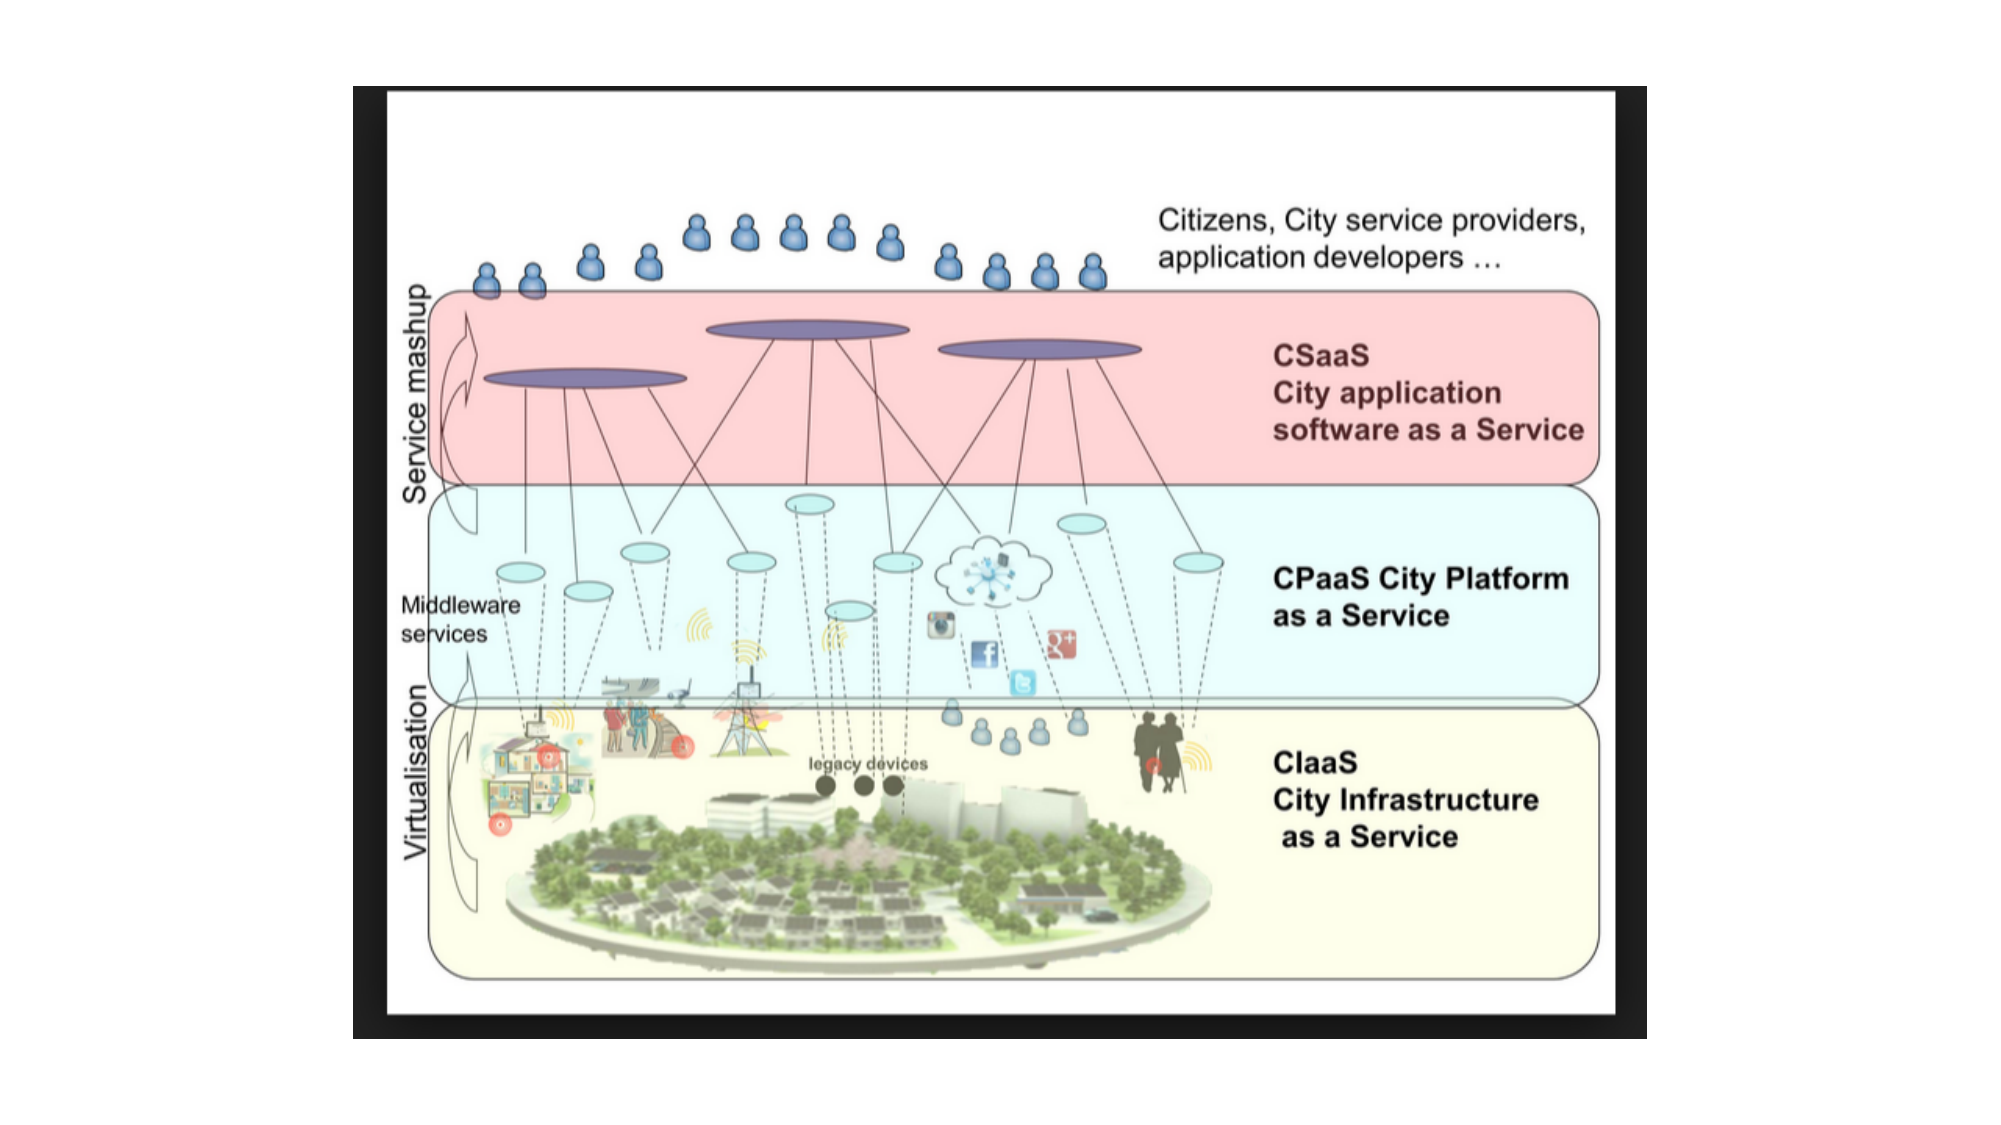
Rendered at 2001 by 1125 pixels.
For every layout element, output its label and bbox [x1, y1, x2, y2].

picture [353, 86, 1647, 1039]
